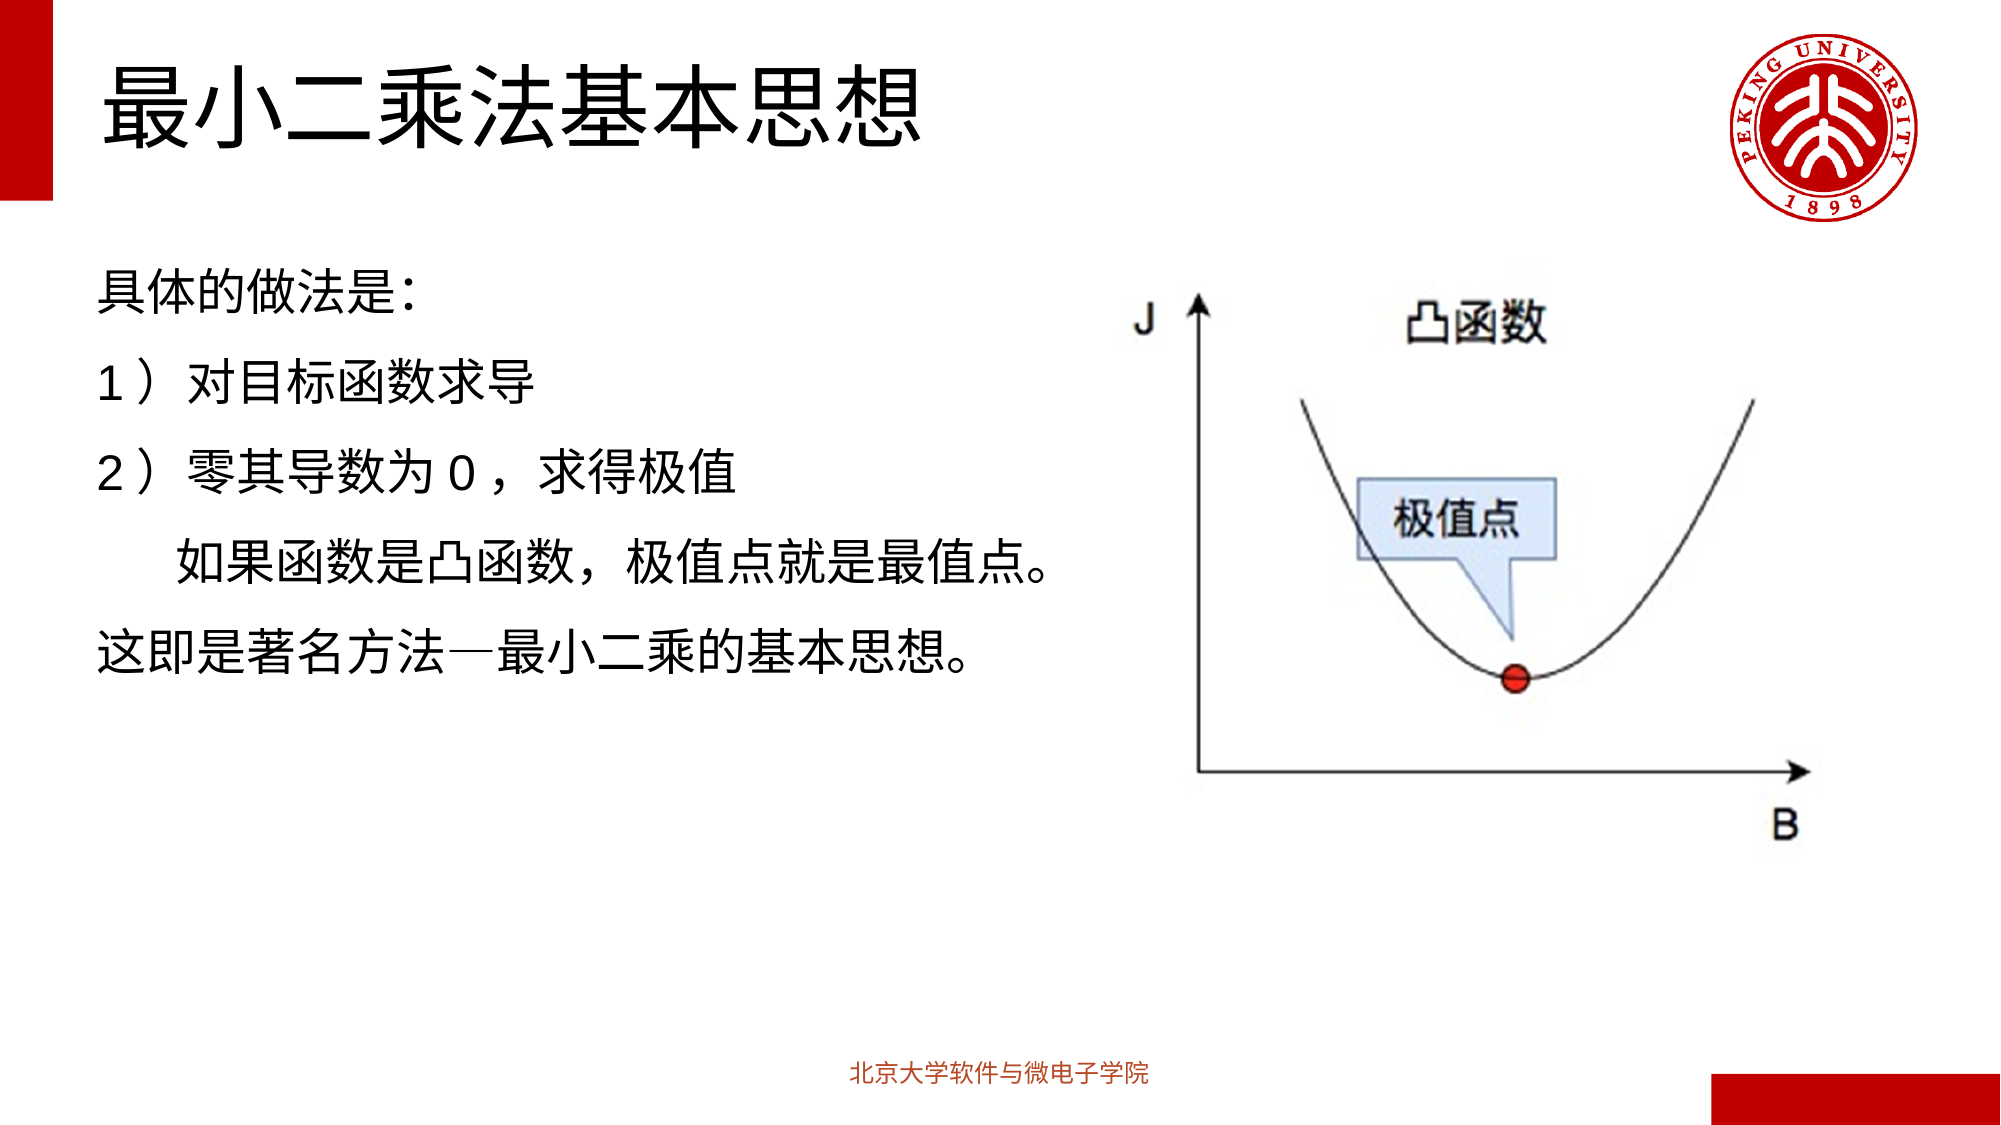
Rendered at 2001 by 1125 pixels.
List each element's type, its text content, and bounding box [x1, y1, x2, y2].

footer 北京大学软件与微电子学院 [662, 1042, 1338, 1103]
picture [1726, 32, 1919, 224]
text_box 最小二乘法基本思想 [85, 42, 942, 168]
picture [1077, 259, 1852, 866]
text_box 具体的做法是： 1）对目标函数求导 2）零其导数为0，求得极值 如果函数是凸函数，极值点就是最值点。这即是著名方法—最小二乘的基本思想。 [81, 223, 1109, 688]
